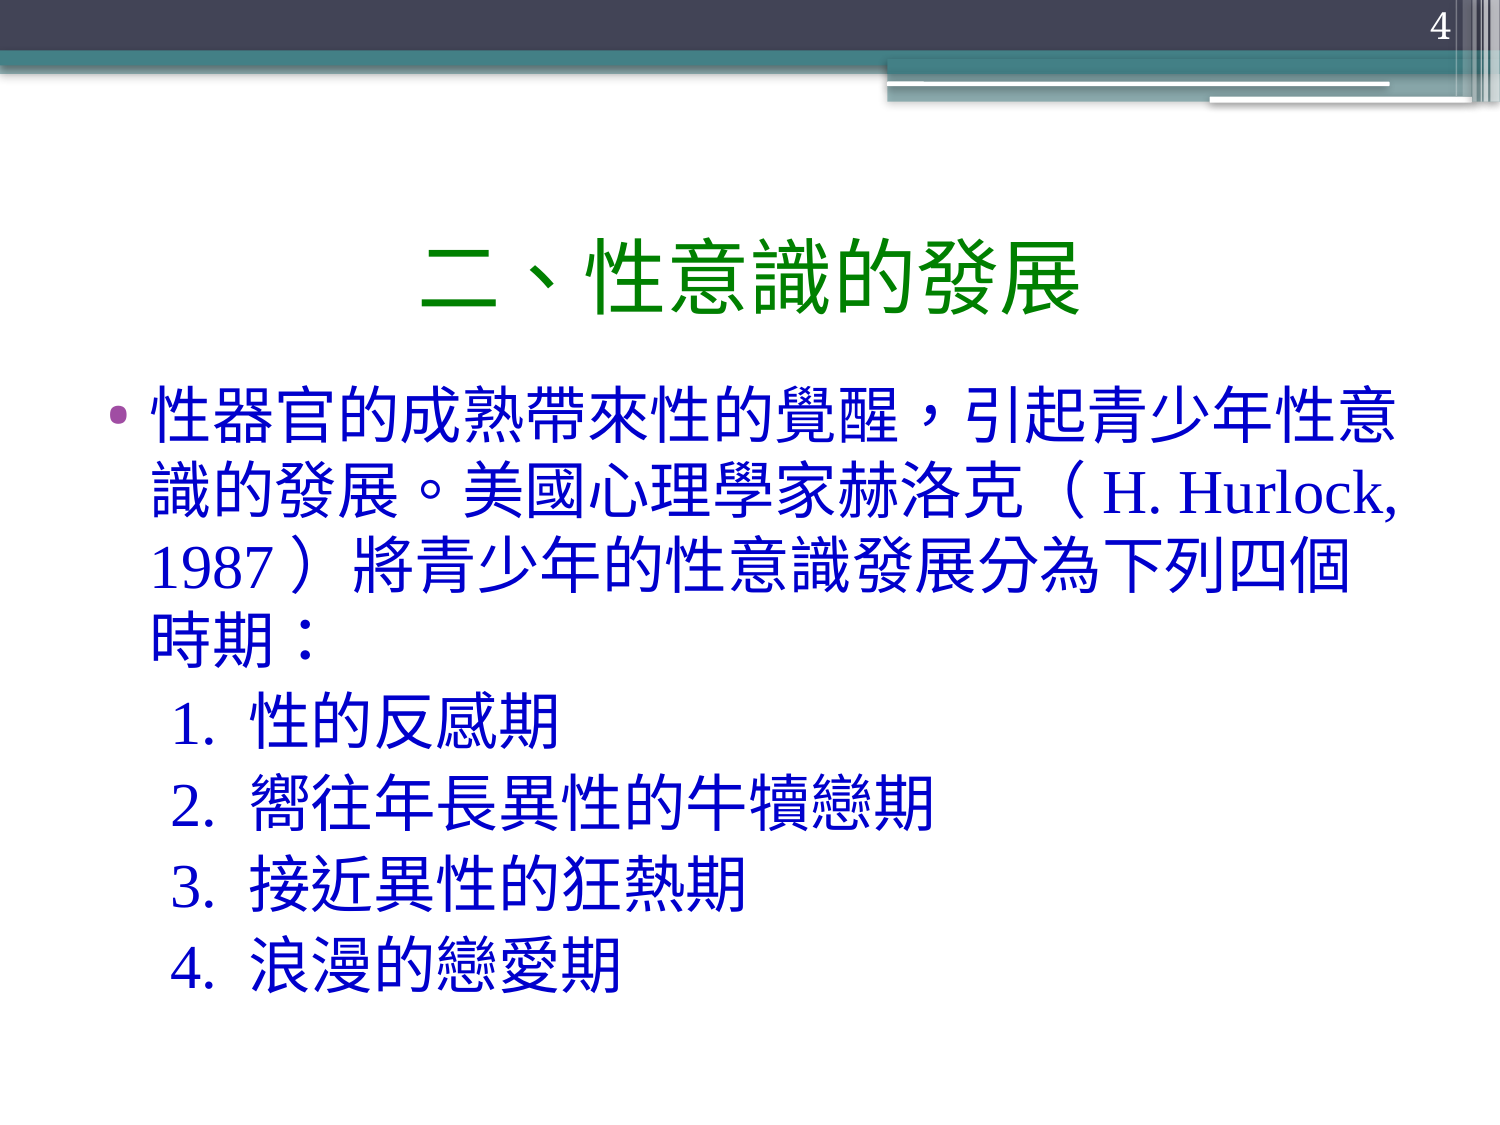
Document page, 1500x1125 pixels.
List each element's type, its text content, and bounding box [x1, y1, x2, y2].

title 二、性意識的發展 [75, 187, 1425, 363]
list 性器官的成熟帶來性的覺醒，引起青少年性意識的發展。美國心理學家赫洛克（H. Hurlock, 1987）將青少年的性意識發展分為下列四個時期： 1. 性的反感期 2. 嚮往年長異性的牛犢戀期 3. 接近異性的狂熱期 4. 浪漫的戀愛期 [75, 368, 1425, 1079]
slide_number 4 [1341, 0, 1466, 61]
